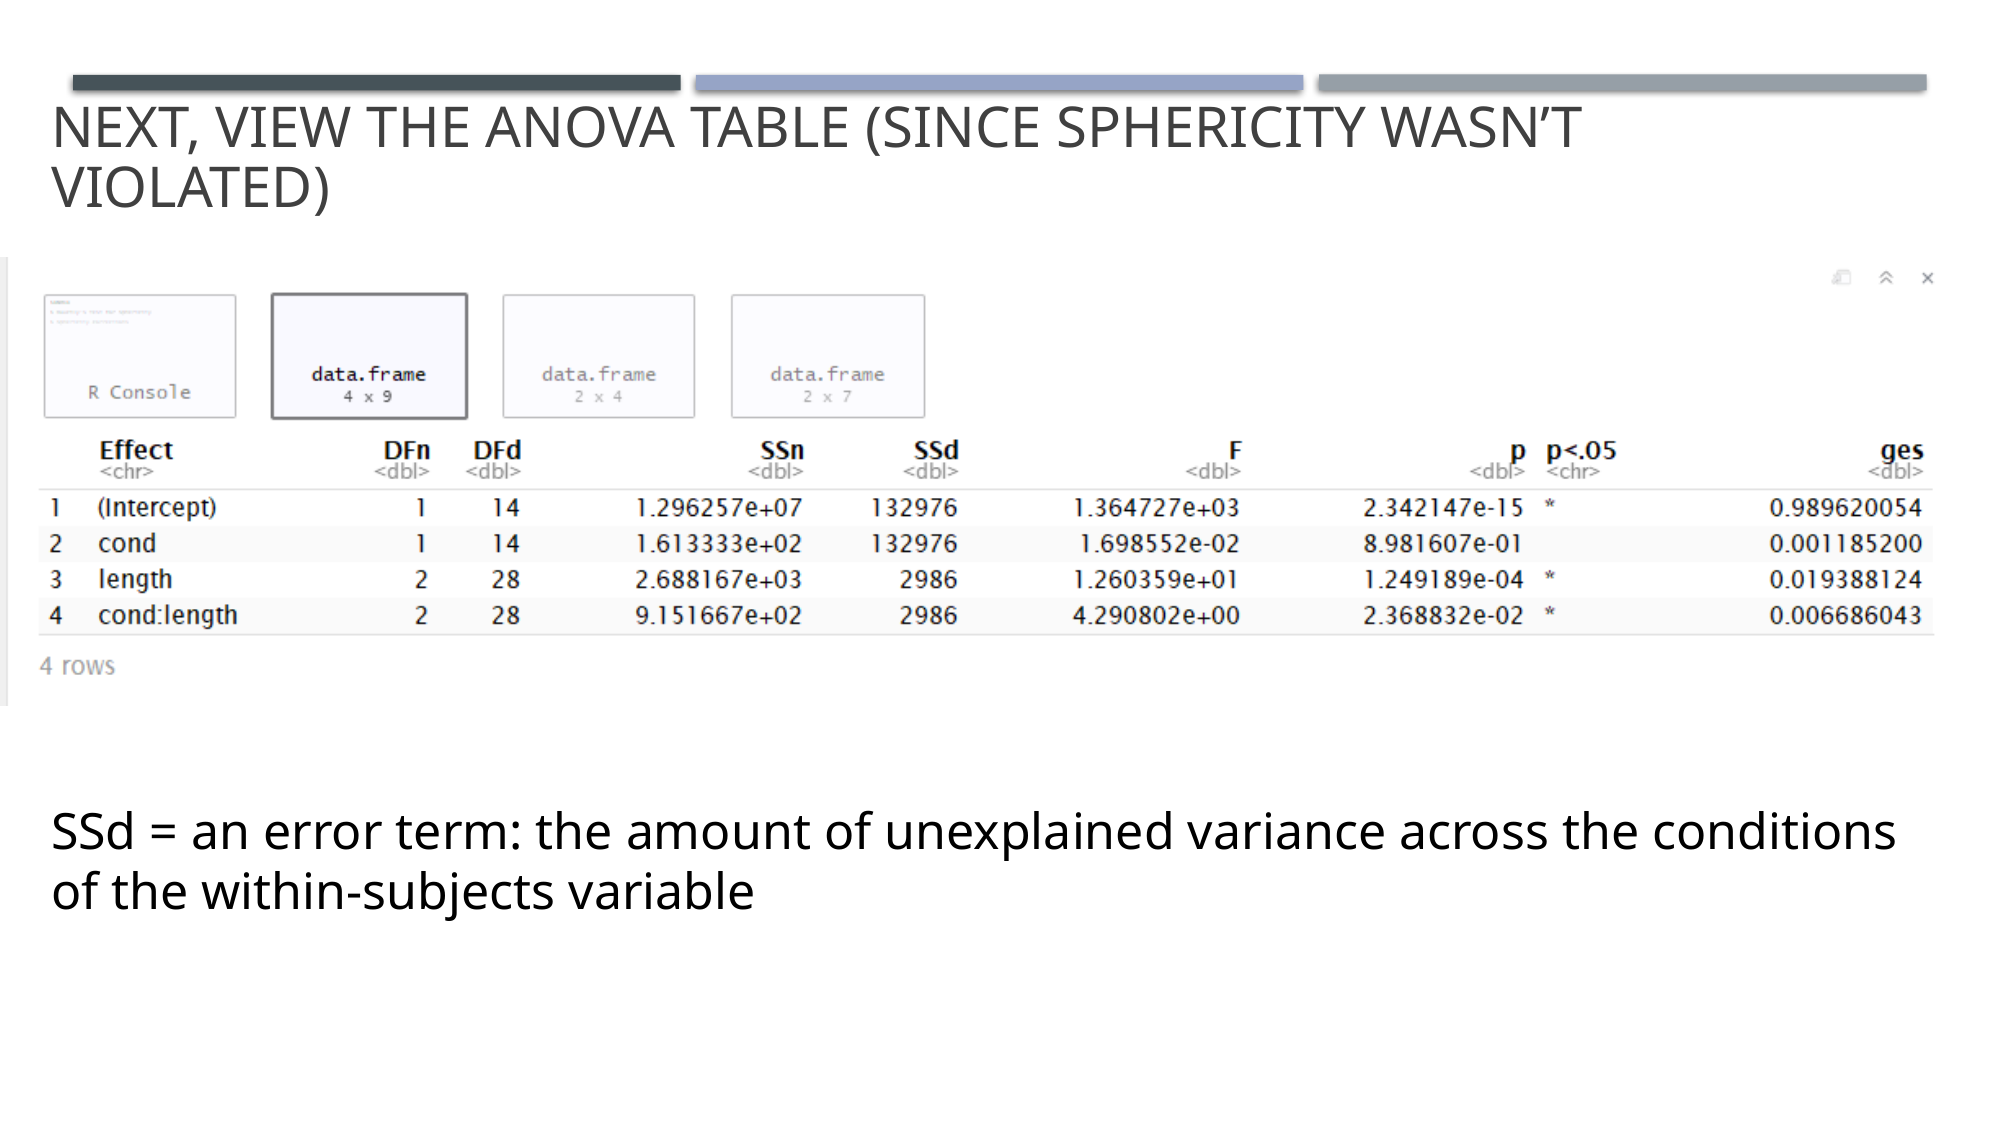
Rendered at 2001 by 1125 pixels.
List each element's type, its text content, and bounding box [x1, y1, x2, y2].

title Next, view the ANOVA table (since sphericity wasn’t violated) [31, 78, 1895, 204]
text_box SSd = an error term: the amount of unexplained variance across the conditions of the within-subjects variable [31, 779, 1964, 904]
picture [0, 256, 1964, 707]
